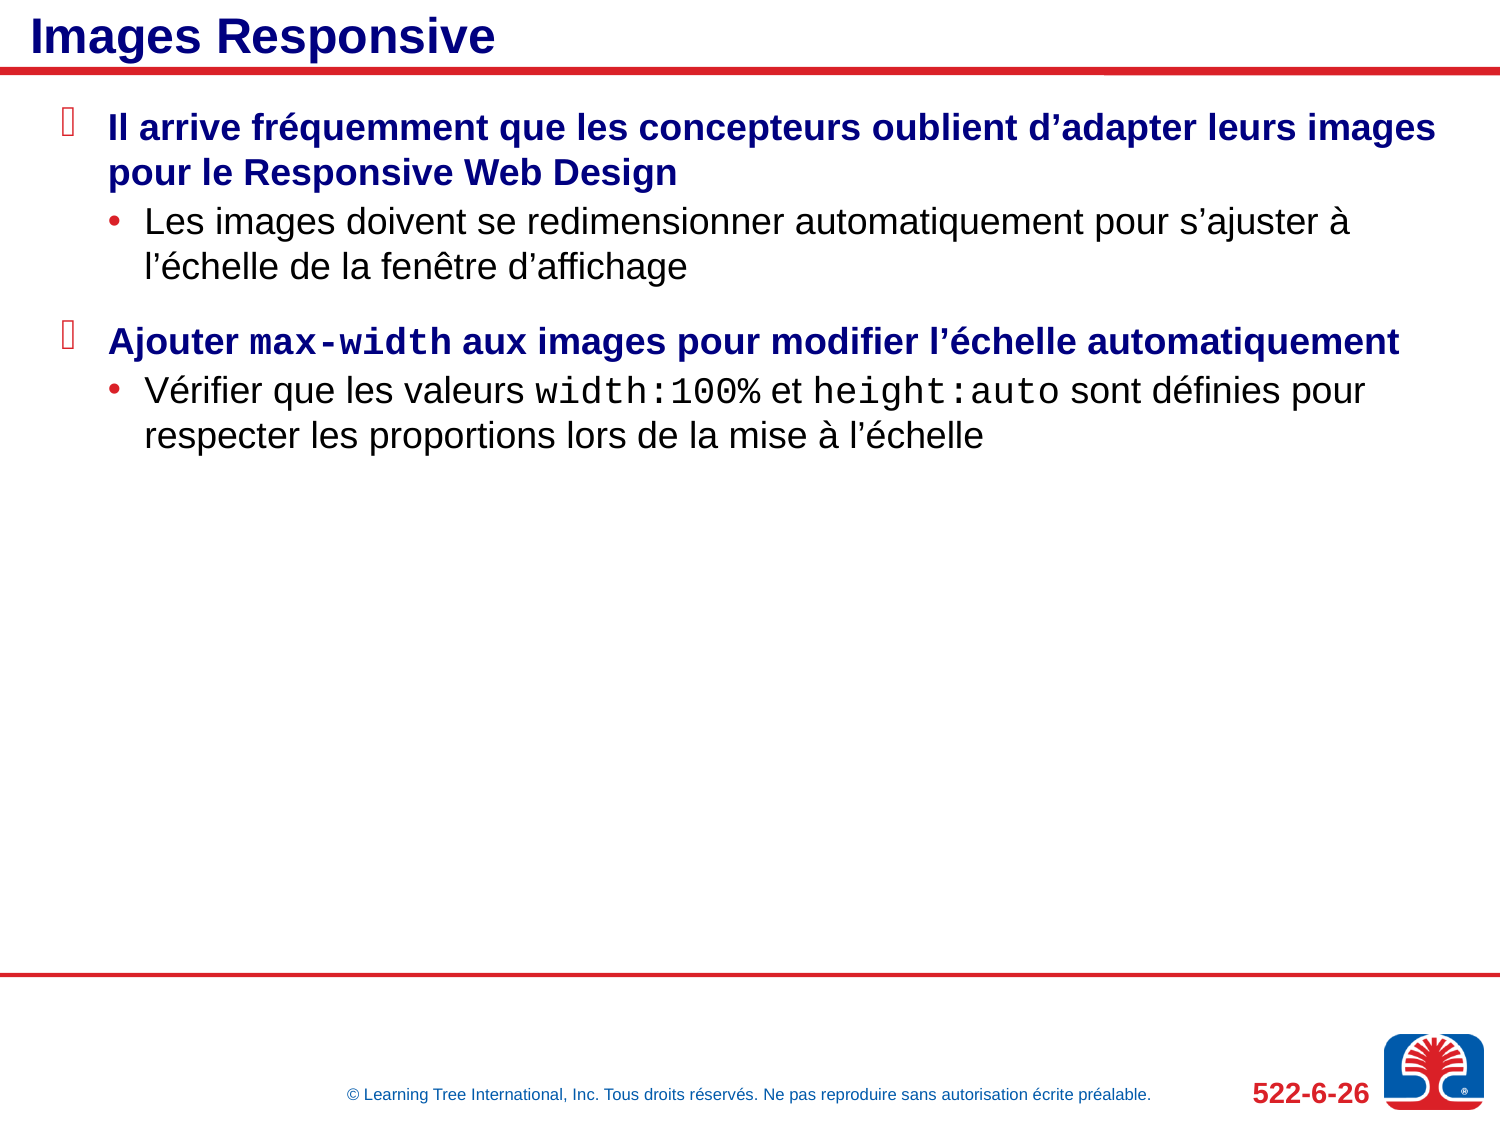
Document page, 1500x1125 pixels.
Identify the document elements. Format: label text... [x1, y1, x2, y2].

list Il arrive fréquemment que les concepteurs oublient d’adapter leurs images pour le Responsive Web Design Les images doivent se redimensionner automatiquement pour s’ajuster à l’échelle de la fenêtre d’affichage Ajouter max-width aux images pour modifier l’échelle automatiquement Vérifier que les valeurs width:100% et height:auto sont définies pour respecter les proportions lors de la mise à l’échelle [45, 95, 1457, 468]
picture [1384, 1034, 1484, 1110]
title Images Responsive [0, 0, 1500, 67]
